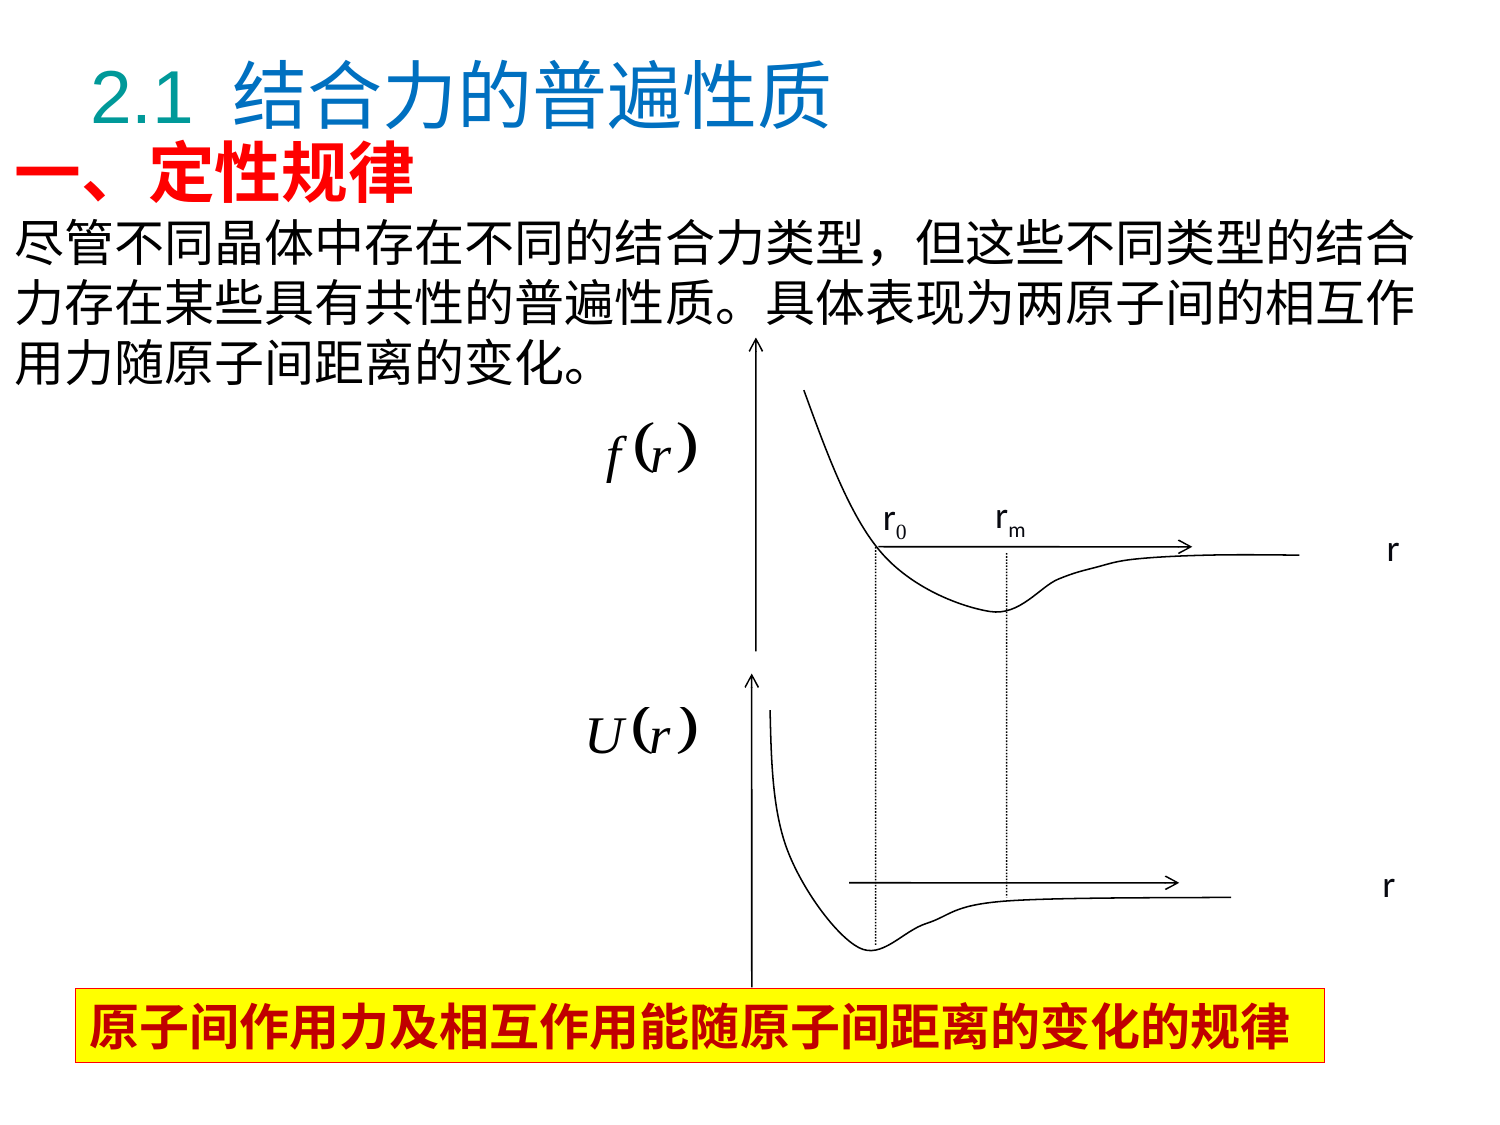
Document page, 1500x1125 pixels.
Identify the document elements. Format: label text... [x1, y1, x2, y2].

title 2.1 结合力的普遍性质 [75, 0, 1425, 123]
text_box 一、定性规律 尽管不同晶体中存在不同的结合力类型，但这些不同类型的结合力存在某些具有共性的普遍性质。具体表现为两原子间的相互作用力随原子间距离的变化。 [0, 123, 1463, 399]
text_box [624, 337, 1438, 988]
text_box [584, 706, 698, 772]
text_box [587, 421, 701, 495]
text_box 原子间作用力及相互作用能随原子间距离的变化的规律 [75, 988, 1325, 1063]
